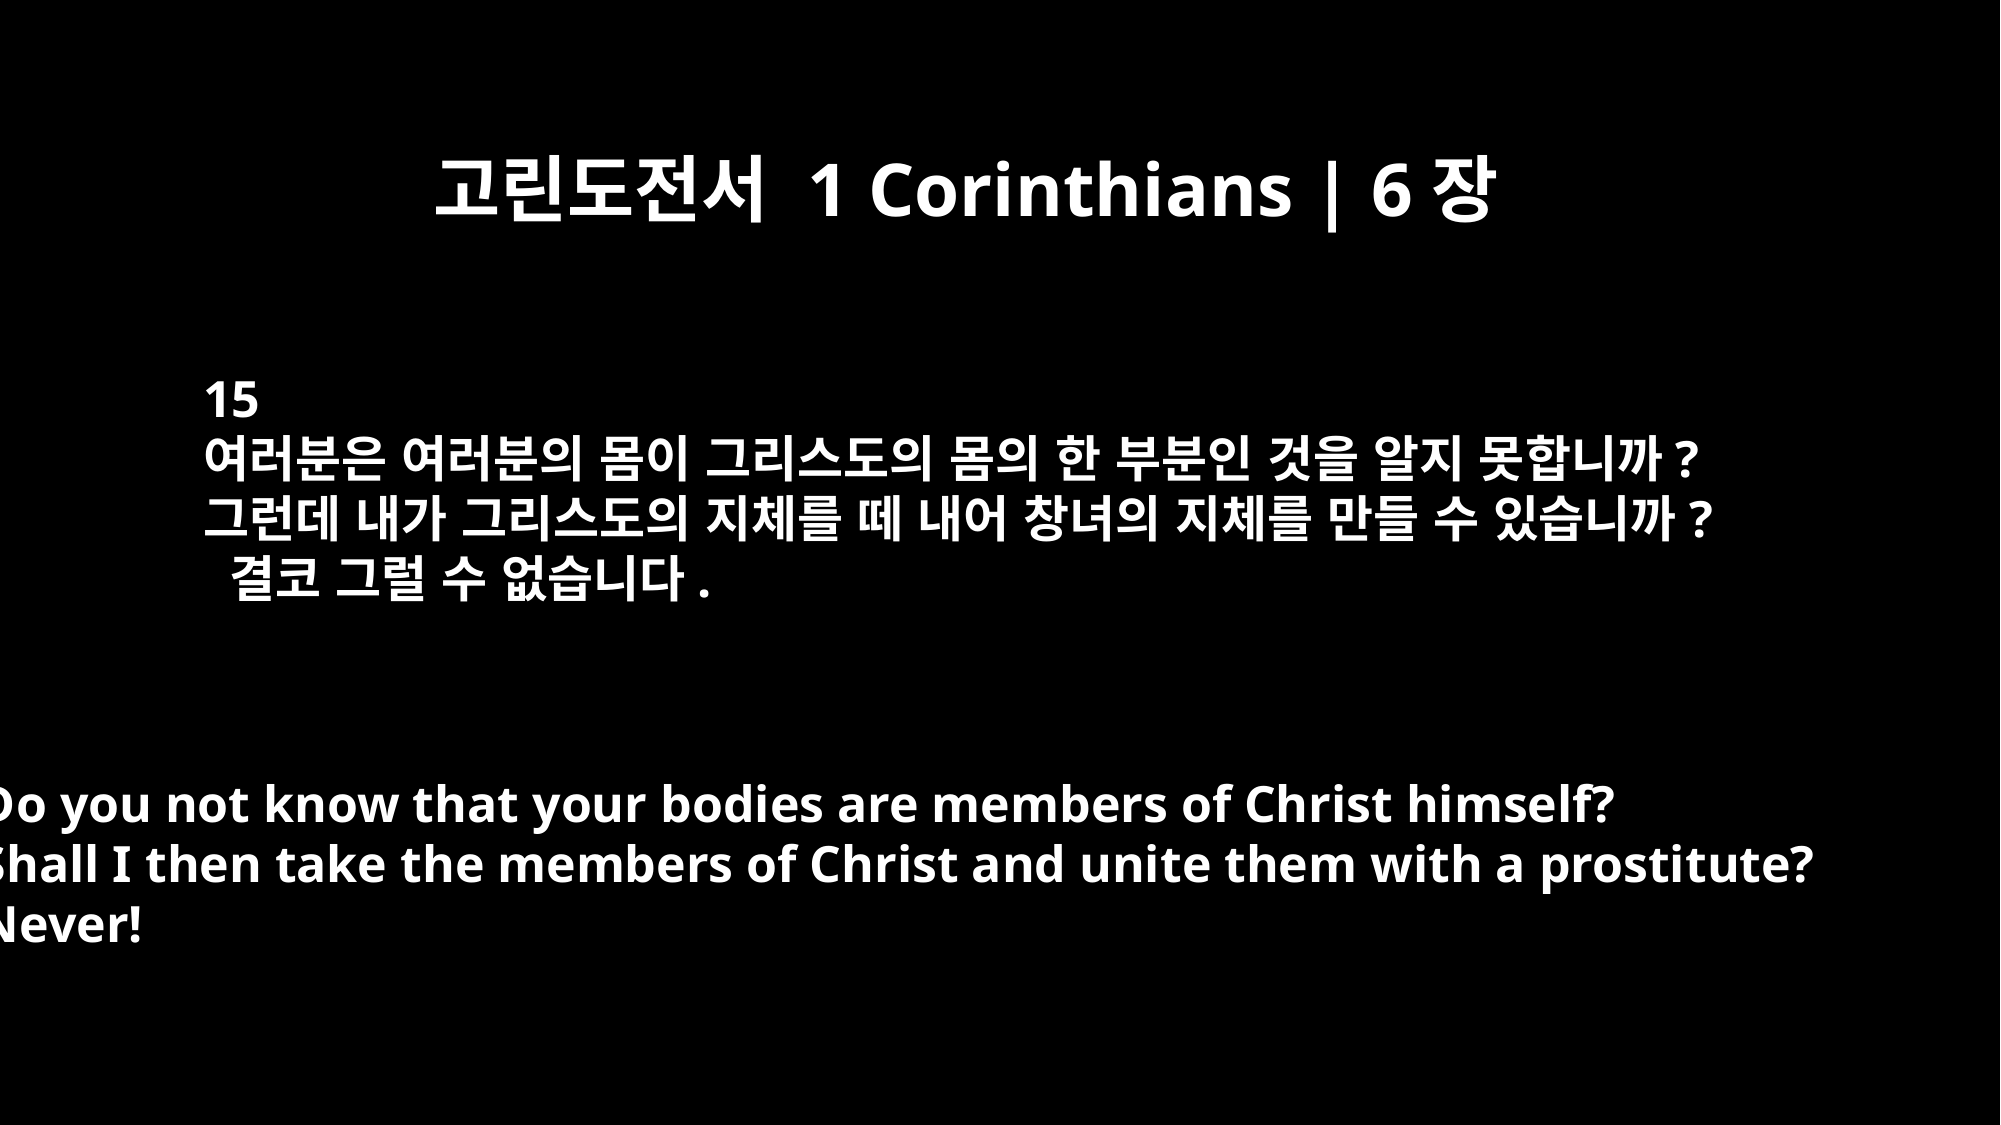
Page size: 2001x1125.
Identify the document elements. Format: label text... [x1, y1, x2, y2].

text_box Do you not know that your bodies are members of Christ himself? Shall I then take the members of Christ and unite them with a prostitute? Never! [0, 764, 1844, 960]
text_box 고린도전서 1 Corinthians | 6장 [418, 136, 1514, 239]
text_box 15 여러분은 여러분의 몸이 그리스도의 몸의 한 부분인 것을 알지 못합니까? 그런데 내가 그리스도의 지체를 떼 내어 창녀의 지체를 만들 수 있습니까? 결코 그럴 수 없습니다. [188, 359, 1729, 615]
